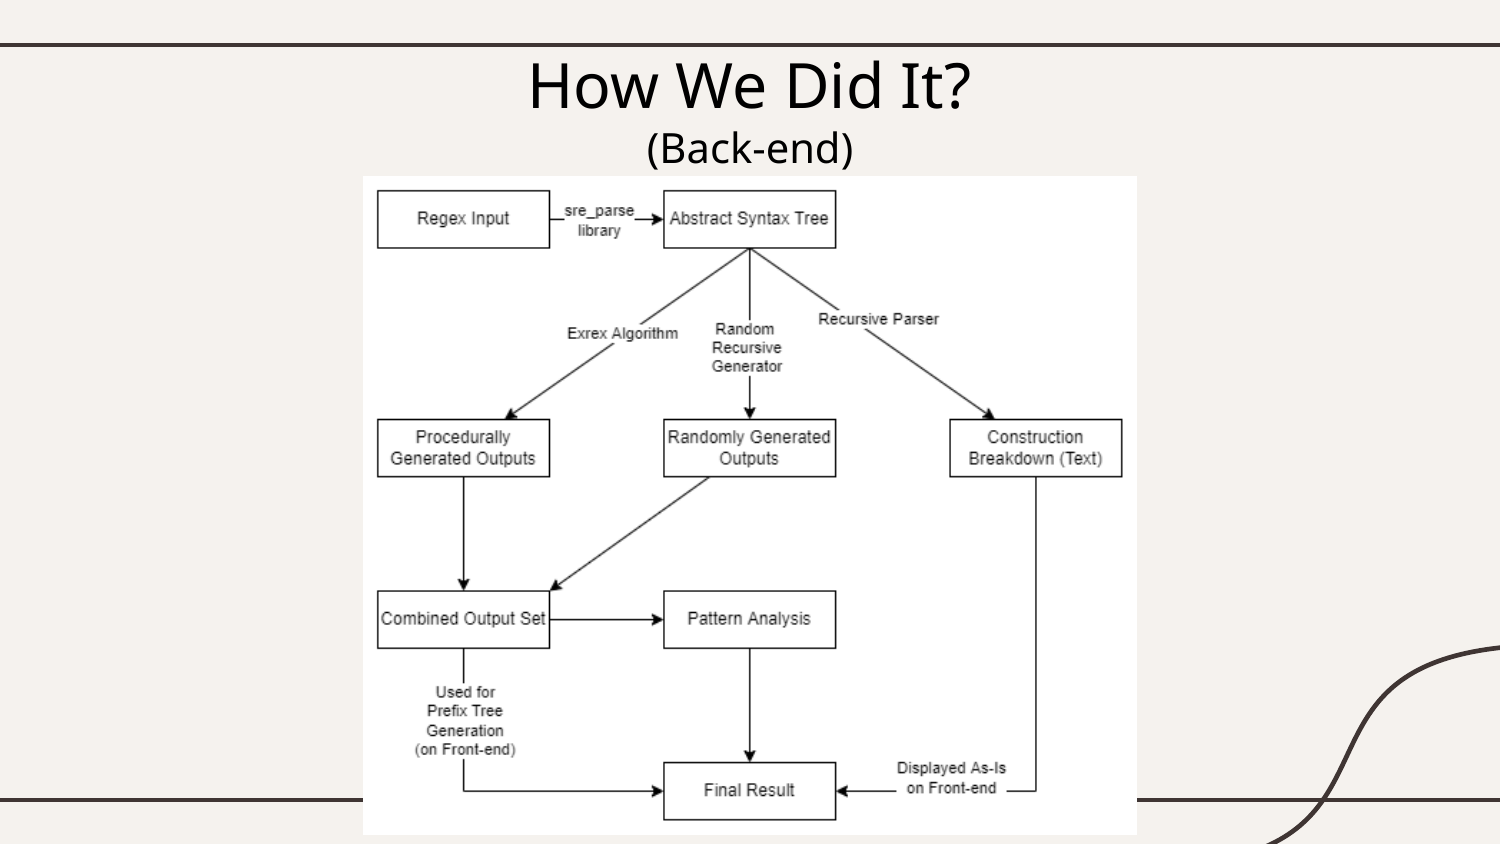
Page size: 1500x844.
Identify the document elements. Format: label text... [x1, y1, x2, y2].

picture [363, 176, 1137, 836]
title How We Did It? (Back-end) [170, 31, 1330, 136]
